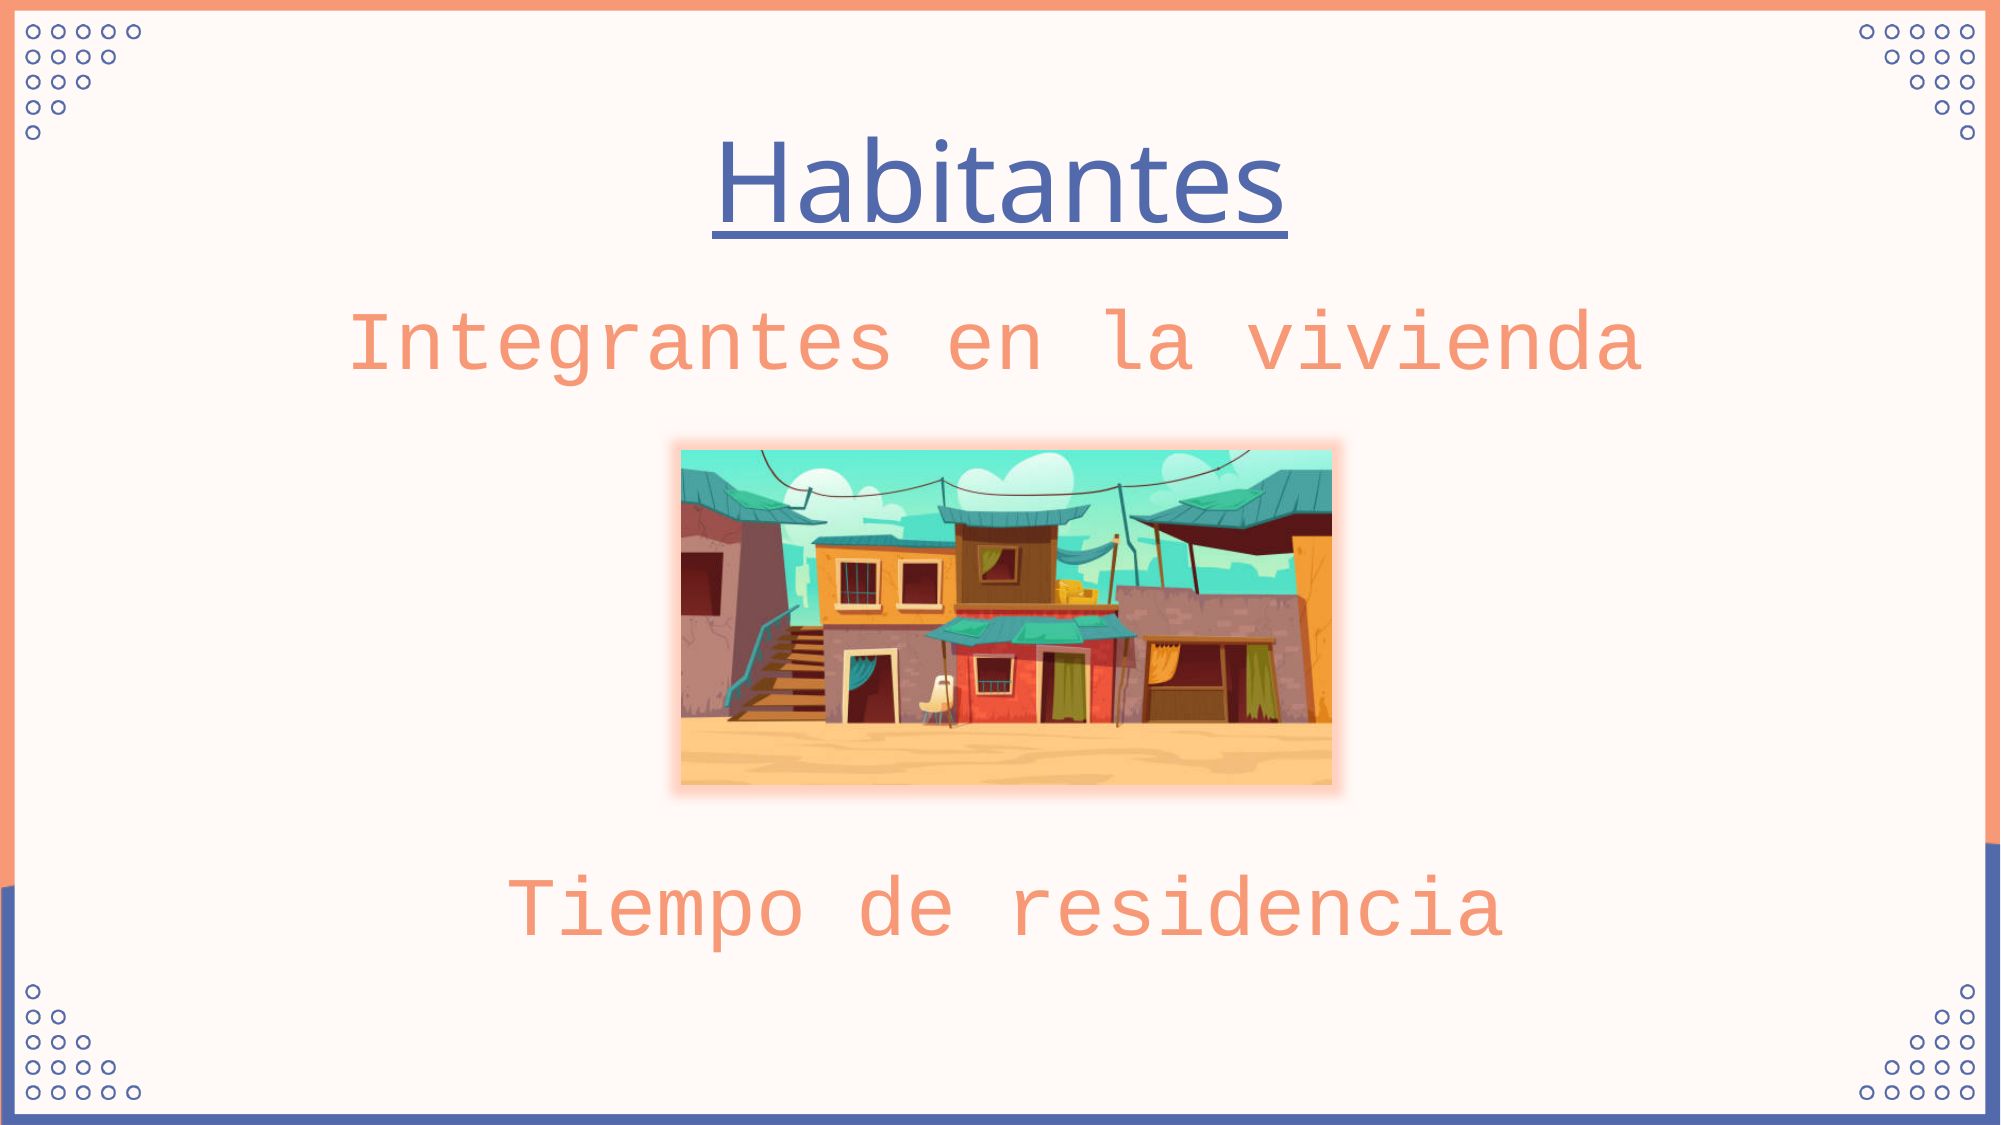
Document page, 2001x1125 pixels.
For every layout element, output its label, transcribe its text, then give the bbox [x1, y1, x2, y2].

text_box Integrantes en la vivienda [157, 279, 1834, 394]
picture [1859, 24, 1975, 140]
picture [25, 24, 141, 140]
picture [25, 984, 141, 1100]
text_box Habitantes [155, 102, 1845, 253]
picture [3, 842, 2000, 1125]
text_box Tiempo de residencia [168, 845, 1845, 960]
picture [681, 450, 1332, 785]
picture [1859, 984, 1975, 1100]
